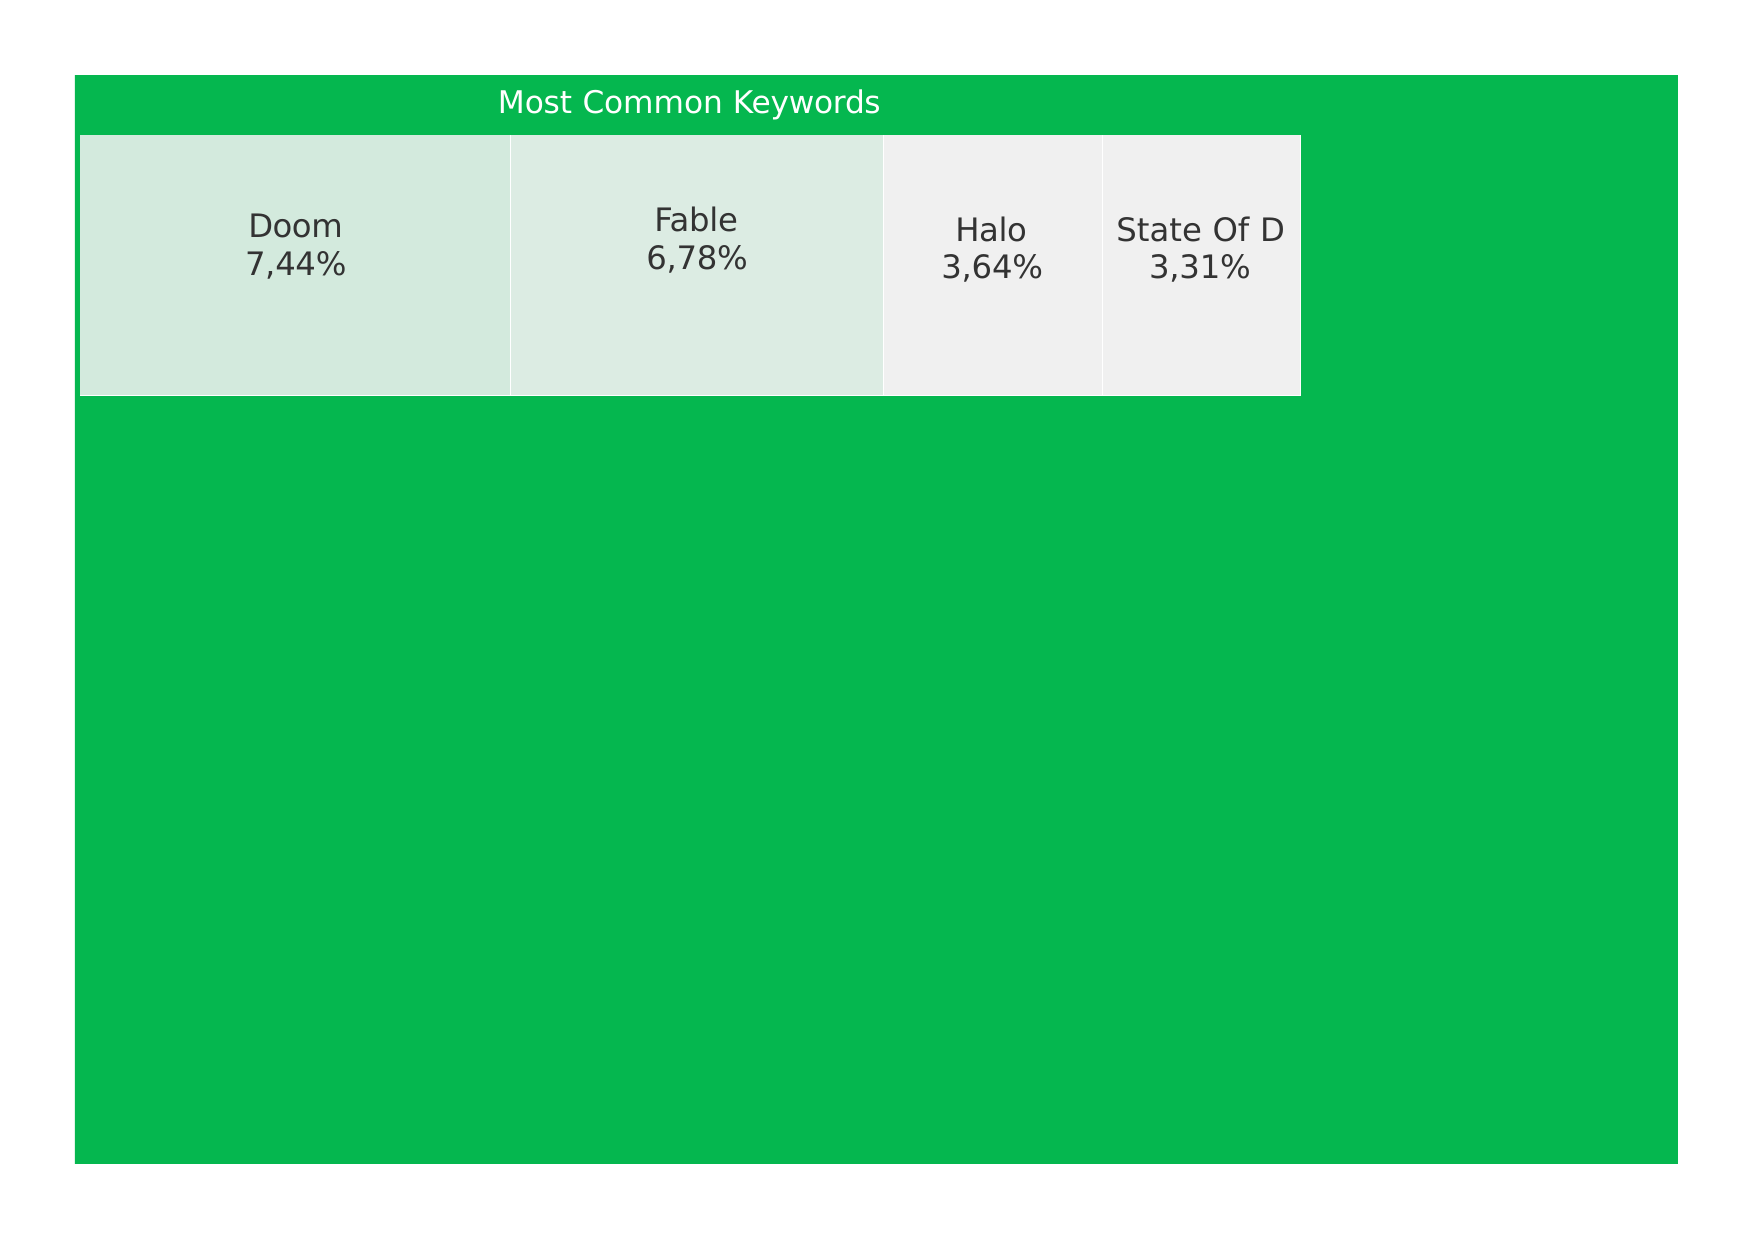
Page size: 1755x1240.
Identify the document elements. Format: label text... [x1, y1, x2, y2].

table_header Fable 6,78% [511, 135, 883, 395]
table_header Doom 7,44% [80, 135, 510, 395]
text_box Most Common Keywords [495, 80, 887, 121]
text_box [74, 75, 1678, 1164]
table_header Halo 3,64% [884, 135, 1102, 395]
table_header State Of D 3,31% [1103, 135, 1300, 395]
